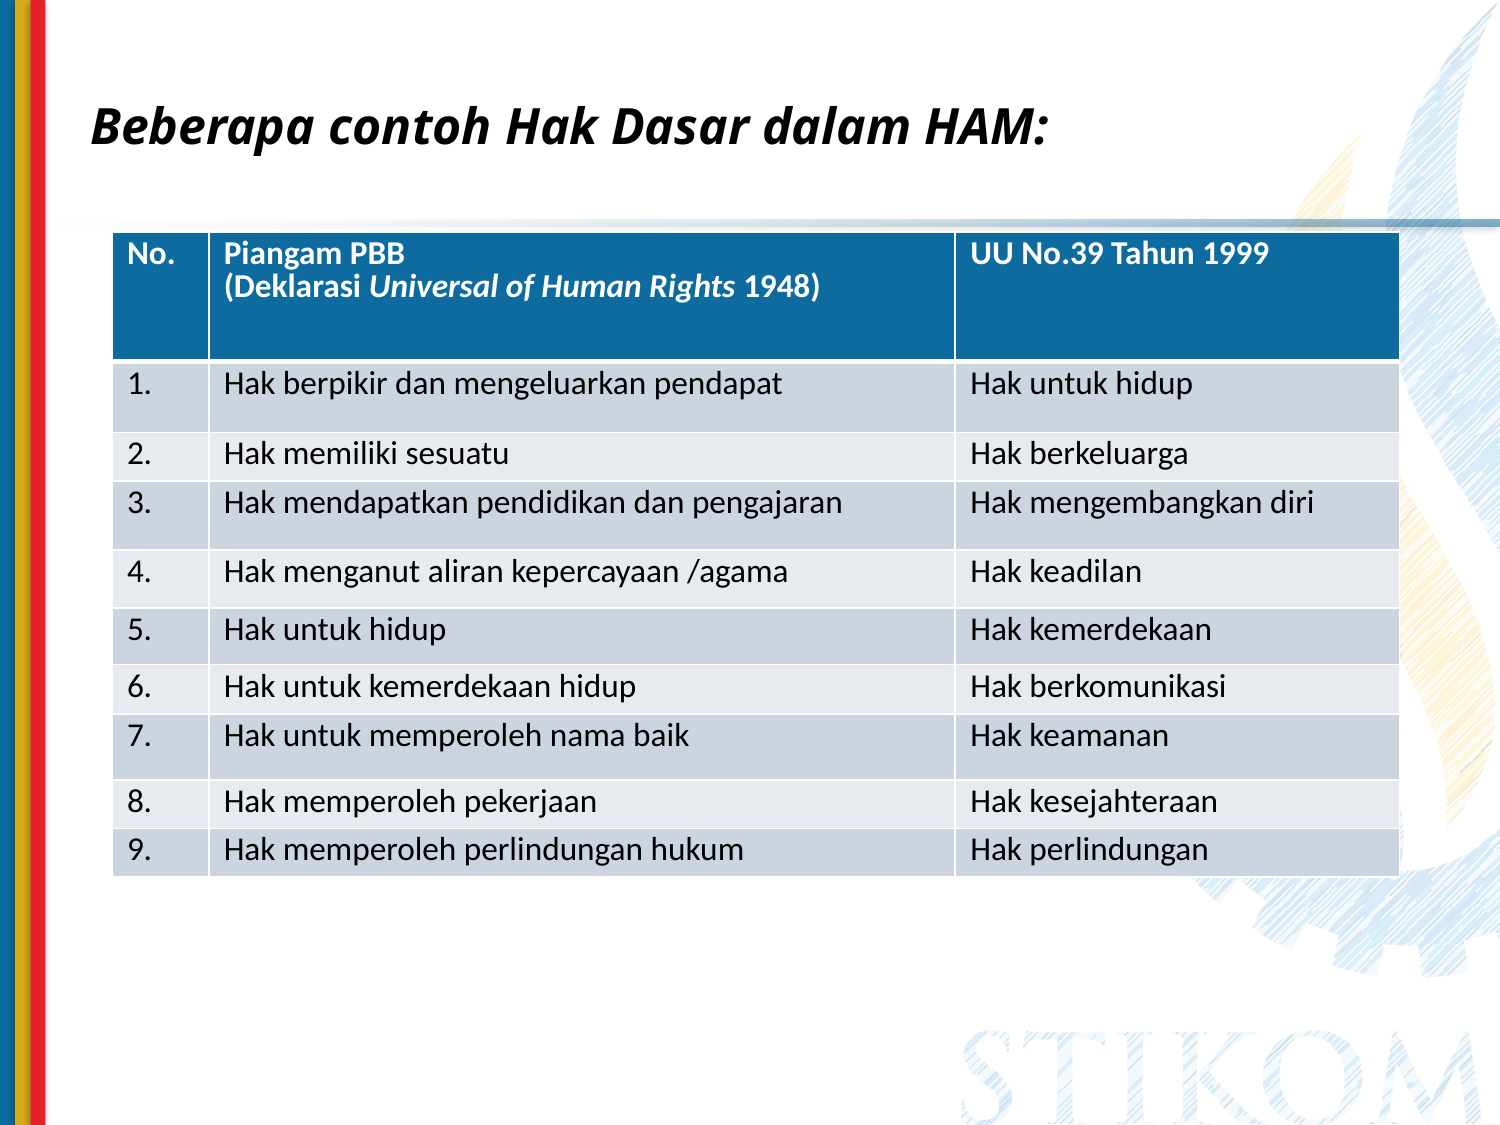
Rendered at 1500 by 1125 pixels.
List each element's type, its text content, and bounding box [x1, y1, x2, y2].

table_cell 4. [113, 551, 208, 607]
table_cell 3. [113, 482, 208, 549]
table_cell 7. [113, 715, 208, 779]
table_cell Hak kesejahteraan [956, 781, 1399, 828]
table_cell Hak menganut aliran kepercayaan /agama [210, 551, 954, 607]
table_cell Hak berkomunikasi [956, 665, 1399, 713]
table_header UU No.39 Tahun 1999 [956, 233, 1399, 359]
table_cell Hak untuk hidup [210, 609, 954, 664]
table_cell Hak untuk kemerdekaan hidup [210, 665, 954, 713]
table_cell Hak memperoleh perlindungan hukum [210, 829, 954, 876]
table_cell Hak kemerdekaan [956, 609, 1399, 664]
table_cell Hak untuk memperoleh nama baik [210, 715, 954, 779]
table_cell 1. [113, 364, 208, 432]
table_cell Hak berpikir dan mengeluarkan pendapat [210, 364, 954, 432]
table_header No. [113, 233, 208, 359]
table_cell Hak perlindungan [956, 829, 1399, 876]
title Beberapa contoh Hak Dasar dalam HAM: [75, 30, 1459, 219]
table_header Piangam PBB (Deklarasi Universal of Human Rights 1948) [210, 233, 954, 359]
table_cell Hak memiliki sesuatu [210, 433, 954, 480]
table_cell Hak memperoleh pekerjaan [210, 781, 954, 828]
table_cell Hak mendapatkan pendidikan dan pengajaran [210, 482, 954, 549]
table_cell 8. [113, 781, 208, 828]
table_cell 5. [113, 609, 208, 664]
table_cell Hak mengembangkan diri [956, 482, 1399, 549]
table_cell 6. [113, 665, 208, 713]
table_cell Hak untuk hidup [956, 364, 1399, 432]
table_cell 2. [113, 433, 208, 480]
table_cell Hak berkeluarga [956, 433, 1399, 480]
table_cell Hak keamanan [956, 715, 1399, 779]
table_cell 9. [113, 829, 208, 876]
table_cell Hak keadilan [956, 551, 1399, 607]
